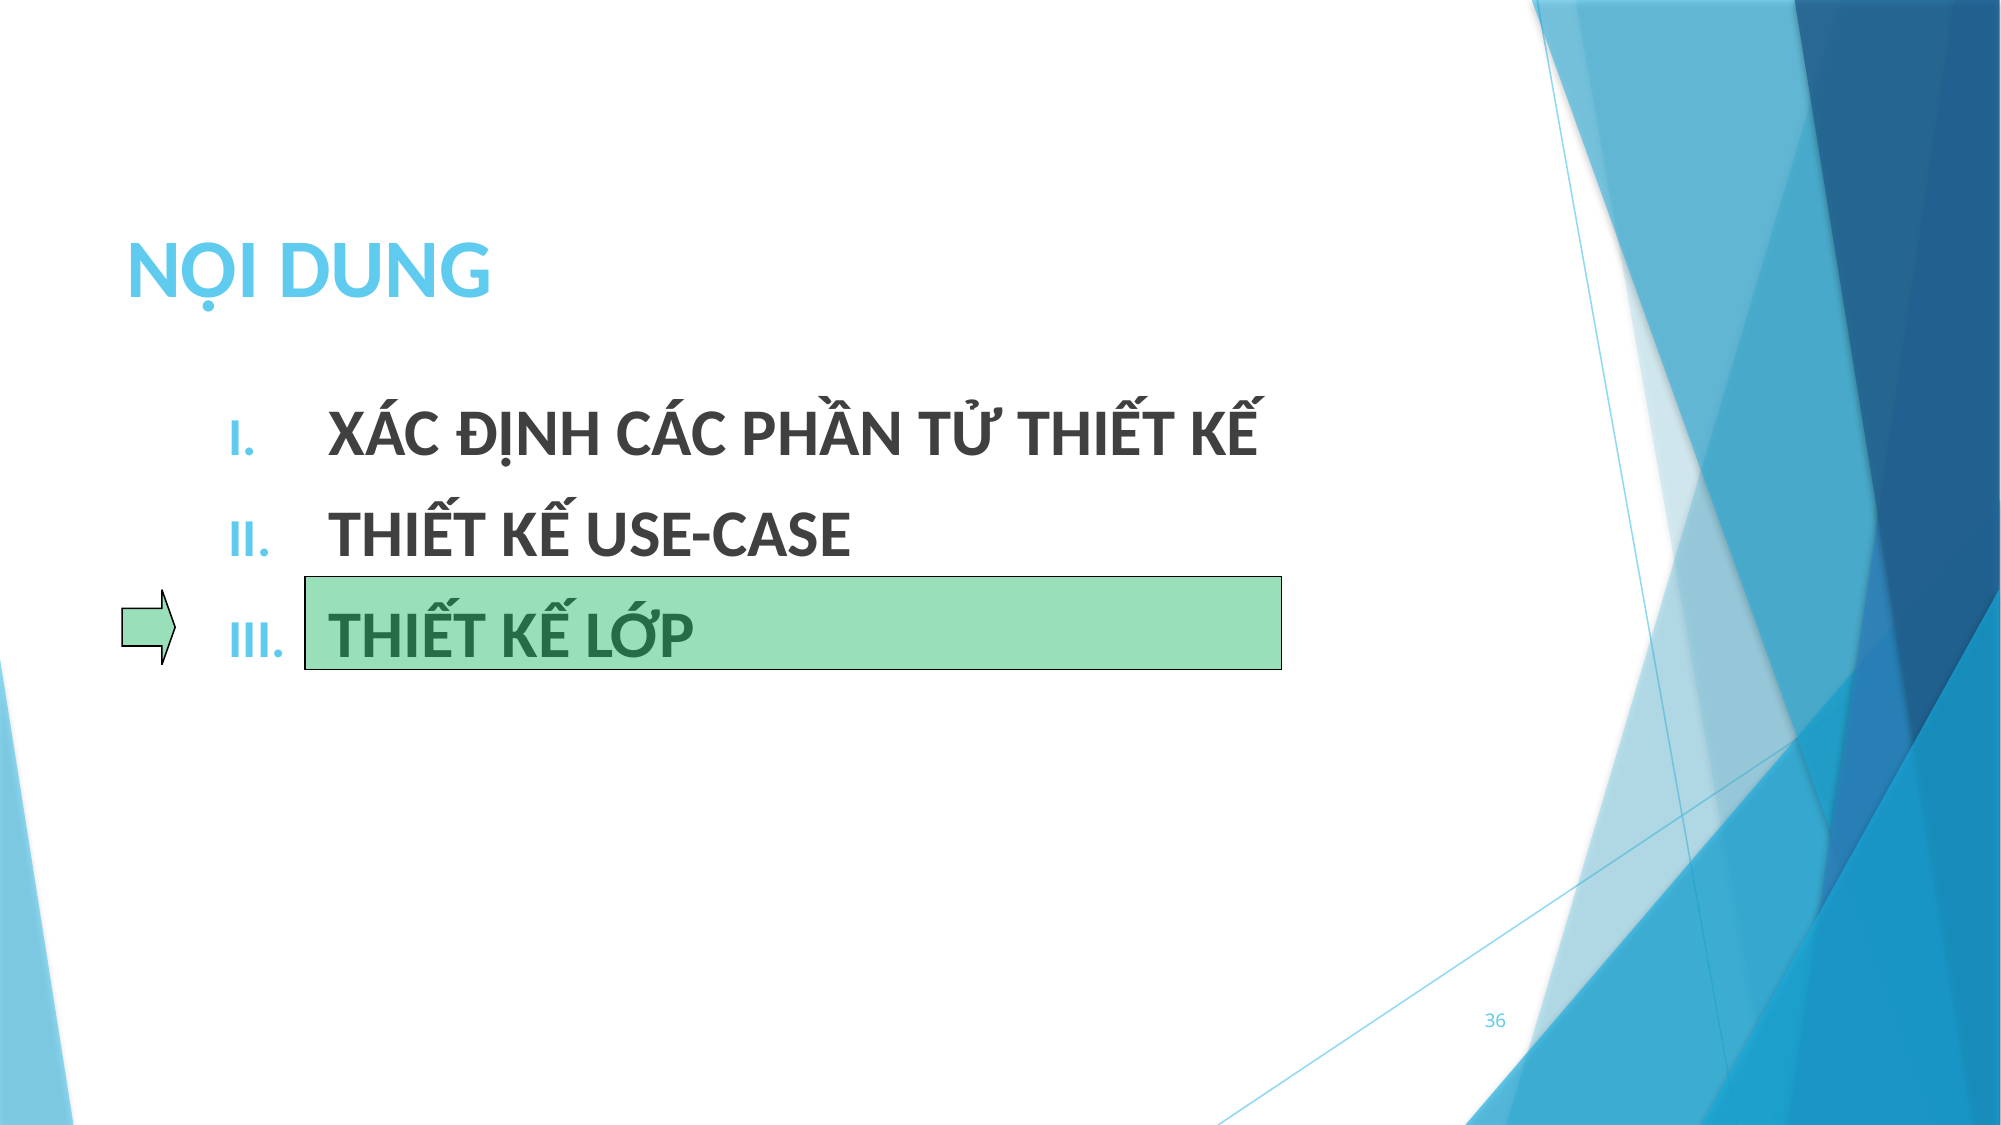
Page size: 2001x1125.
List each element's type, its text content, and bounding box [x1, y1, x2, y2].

text_box [122, 589, 176, 665]
text_box [305, 576, 1282, 670]
slide_number 36 [1409, 991, 1522, 1051]
title NỘI DUNG [111, 206, 1522, 424]
list XÁC ĐỊNH CÁC PHẦN TỬ THIẾT KẾ THIẾT KẾ USE-CASE THIẾT KẾ LỚP [213, 381, 1889, 1125]
